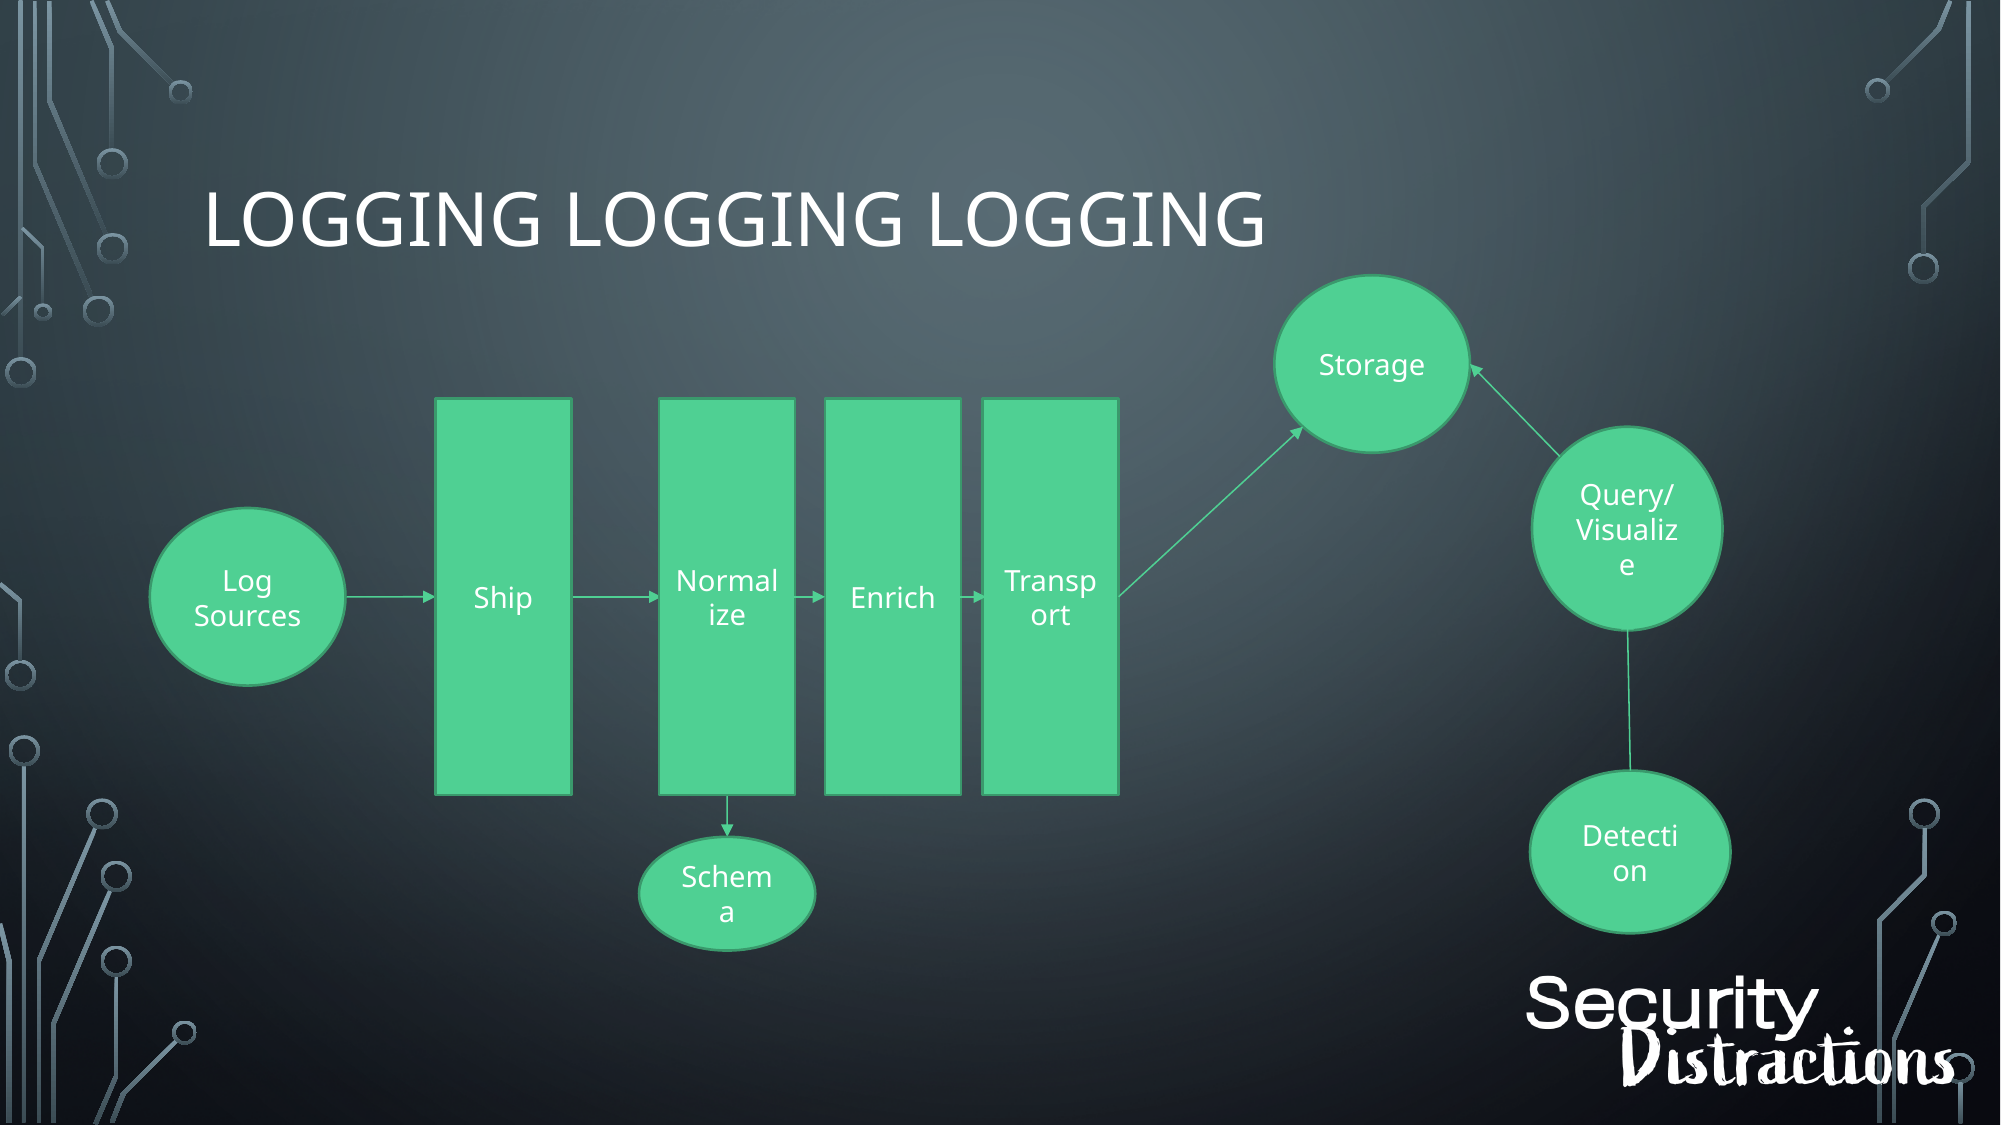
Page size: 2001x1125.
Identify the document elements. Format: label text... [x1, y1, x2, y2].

title Logging logging logging [187, 101, 1813, 344]
text_box Log Sources [148, 506, 347, 687]
text_box Storage [1272, 273, 1472, 455]
text_box Query/Visualize [1530, 425, 1724, 632]
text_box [1627, 630, 1631, 771]
text_box Ship [434, 397, 573, 796]
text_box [1469, 363, 1561, 457]
text_box Schema [637, 835, 817, 952]
text_box Detection [1529, 769, 1732, 844]
text_box Normalize [658, 397, 796, 796]
text_box Transport [981, 397, 1120, 796]
text_box Enrich [824, 397, 962, 796]
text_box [1118, 426, 1304, 597]
picture [1523, 844, 1959, 1125]
